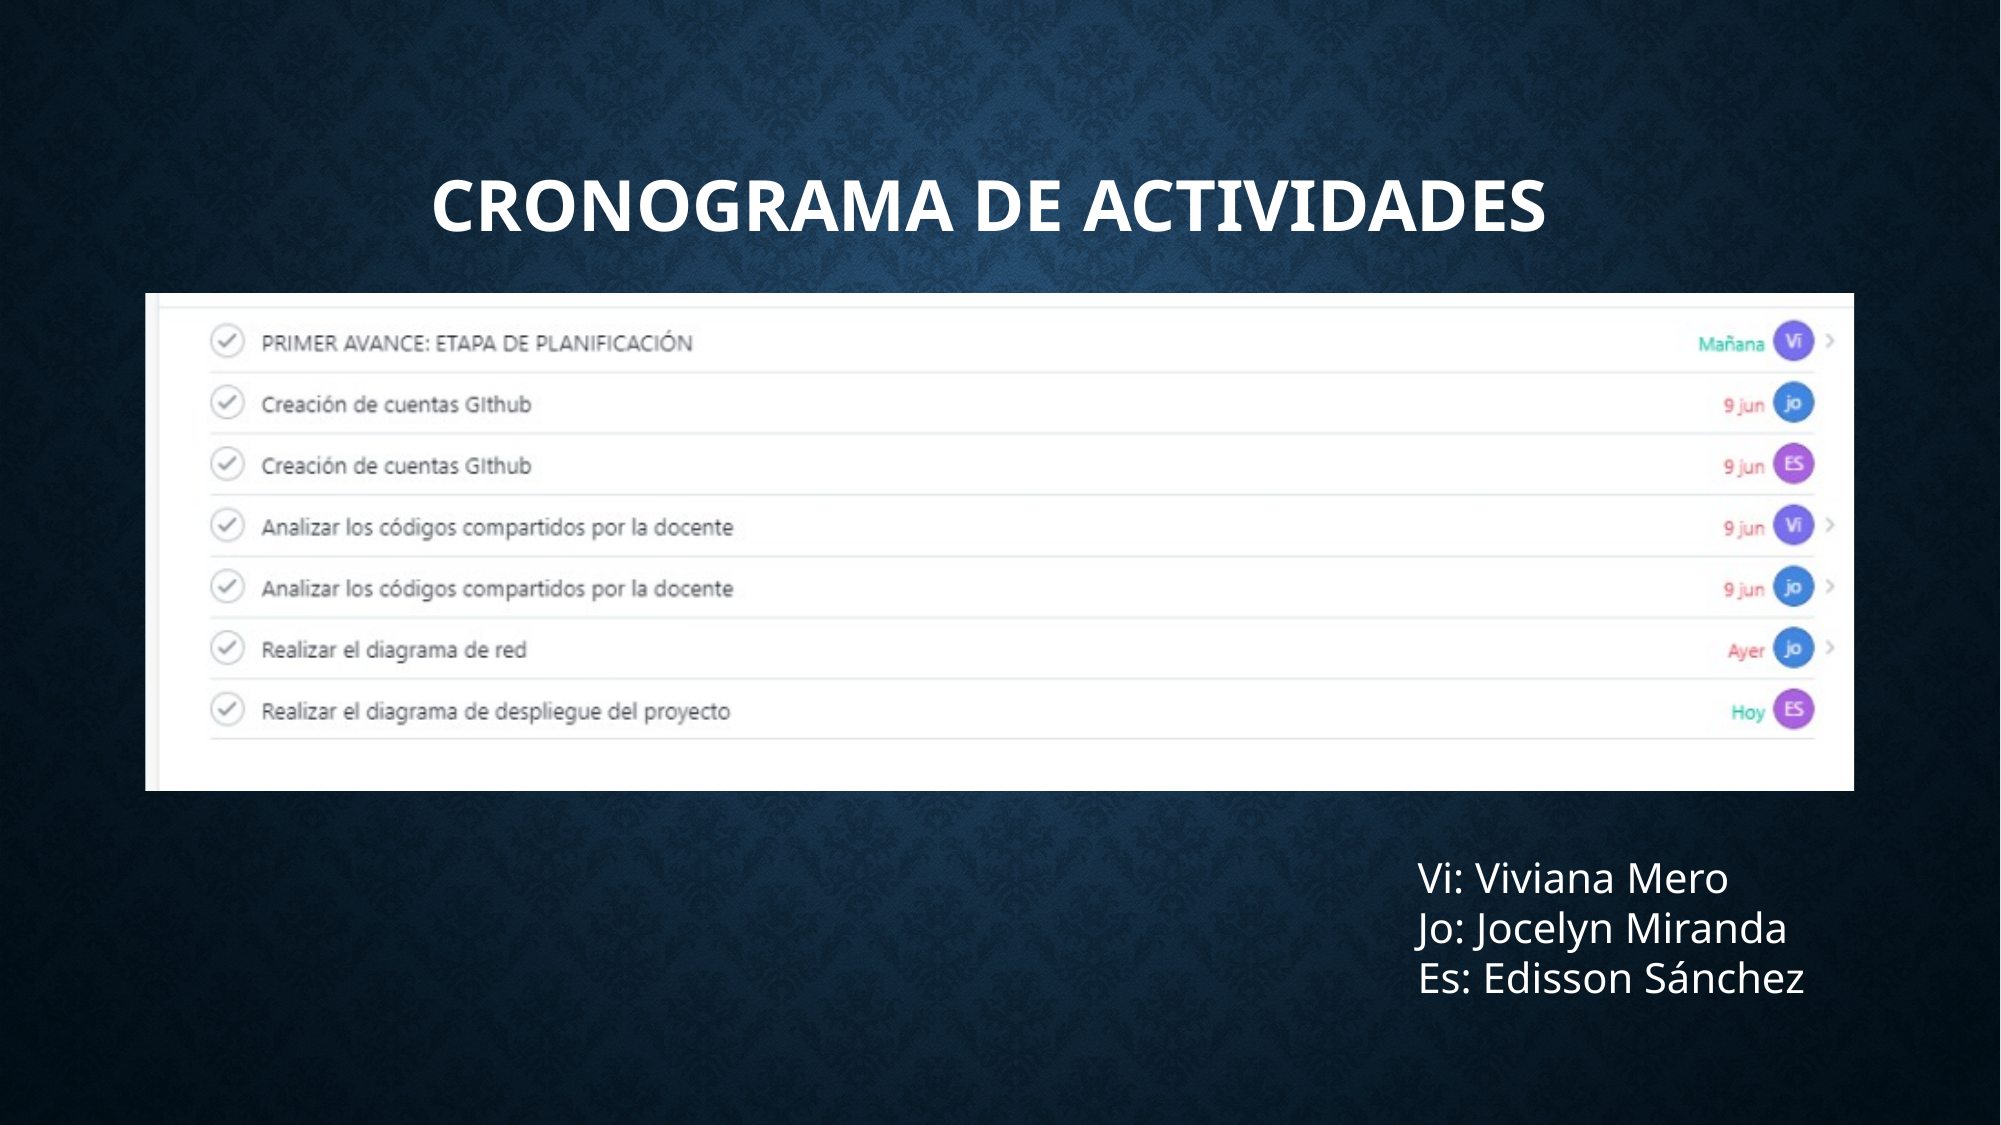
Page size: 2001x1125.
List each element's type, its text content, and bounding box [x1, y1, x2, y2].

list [144, 292, 1855, 792]
title Cronograma de actividades [149, 99, 1849, 292]
text_box Vi: Viviana Mero Jo: Jocelyn Miranda Es: Edisson Sánchez [1402, 844, 1820, 1009]
